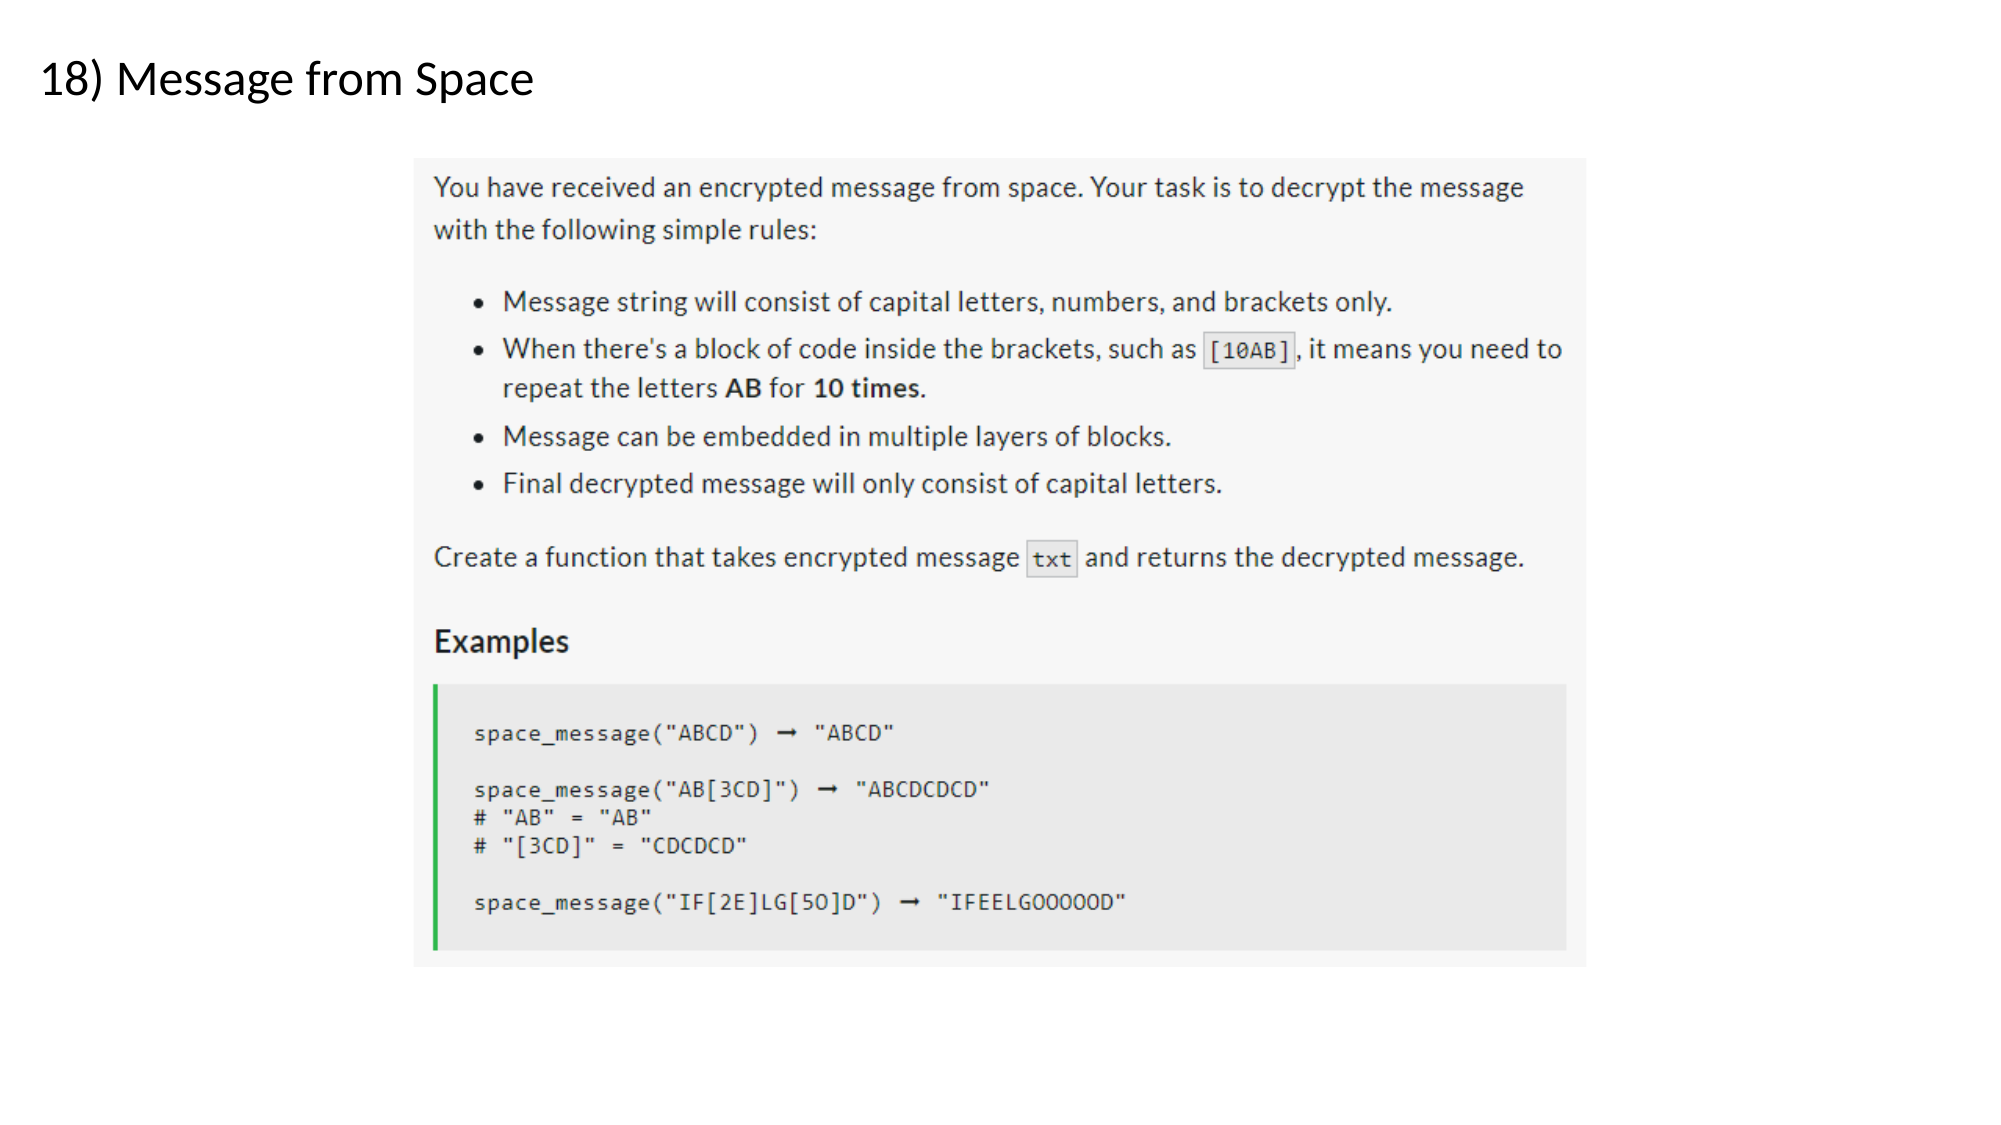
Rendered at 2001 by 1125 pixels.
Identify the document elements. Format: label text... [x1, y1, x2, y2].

text_box 18) Message from Space [24, 38, 550, 113]
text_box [413, 158, 1587, 967]
